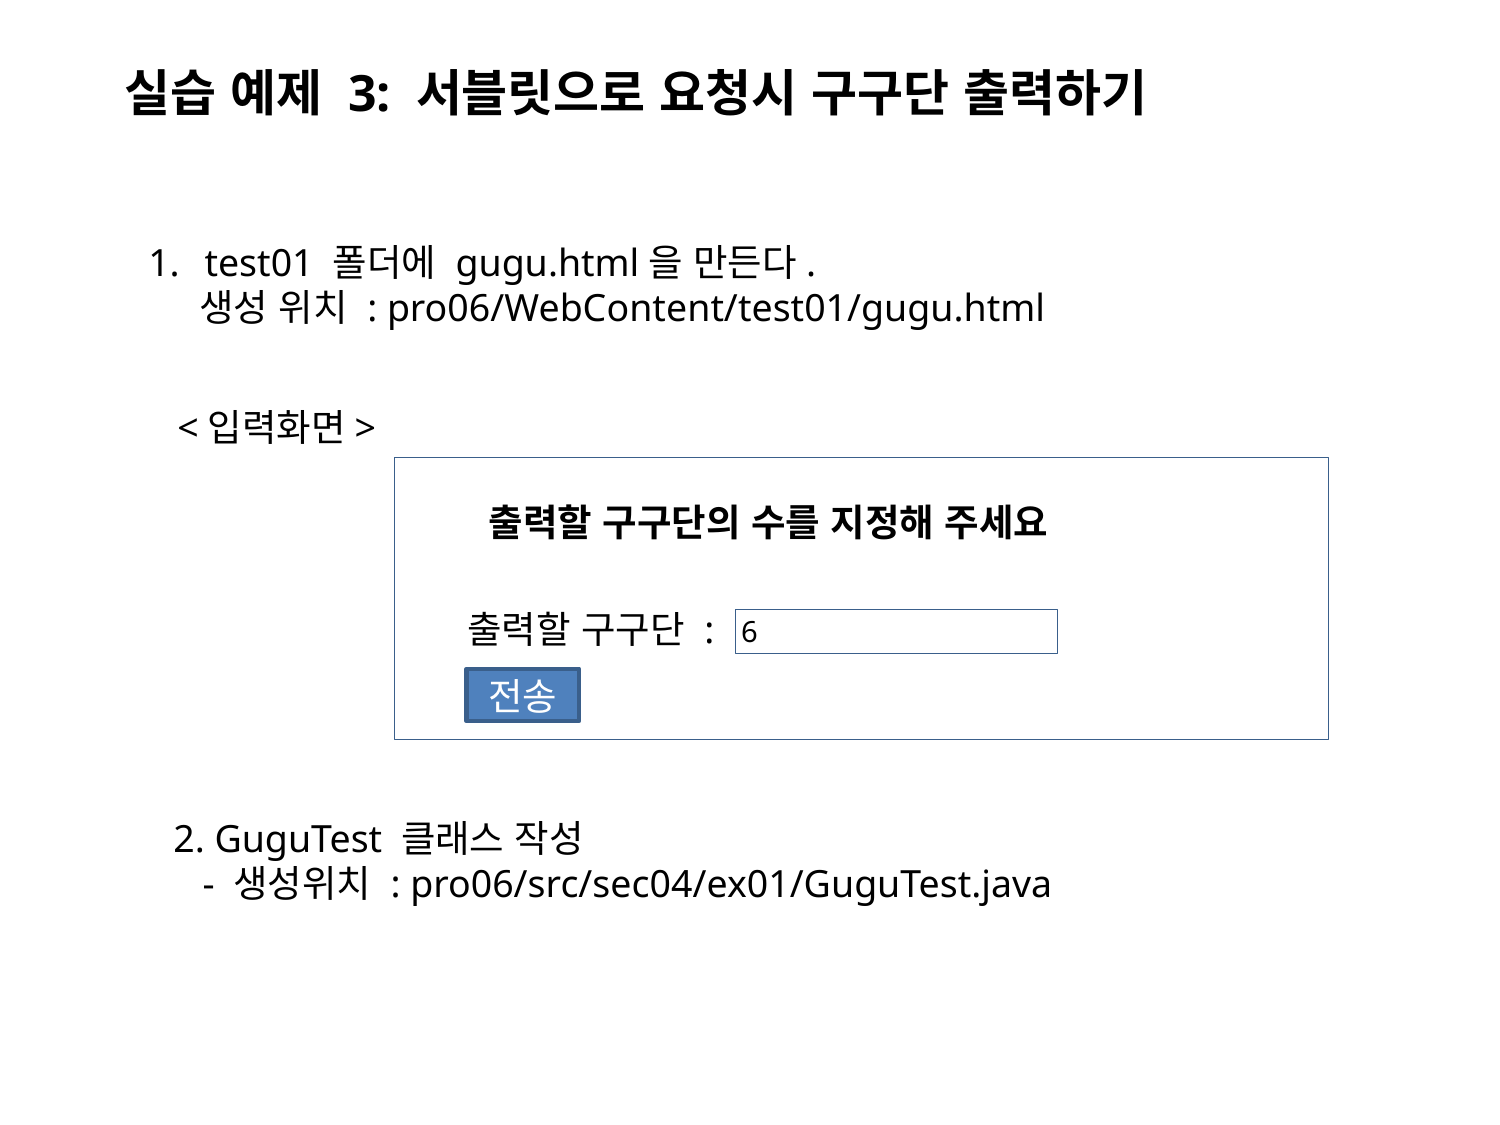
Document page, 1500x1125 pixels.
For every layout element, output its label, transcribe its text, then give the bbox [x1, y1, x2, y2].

text_box 출력할 구구단 : [452, 598, 740, 659]
text_box <입력화면> [162, 397, 392, 457]
text_box test01 폴더에 gugu.html을 만든다. 생성 위치 : pro06/WebContent/test01/gugu.html [133, 231, 1061, 337]
text_box 전송 [464, 667, 581, 723]
text_box [773, 608, 1059, 655]
text_box 실습 예제 3: 서블릿으로 요청시 구구단 출력하기 [109, 54, 1164, 130]
text_box [392, 456, 1331, 742]
text_box 출력할 구구단의 수를 지정해 주세요 [474, 491, 1064, 552]
text_box 2. GuguTest 클래스 작성 - 생성위치 : pro06/src/sec04/ex01/GuguTest.java [158, 807, 1068, 913]
text_box 6 [726, 605, 773, 656]
